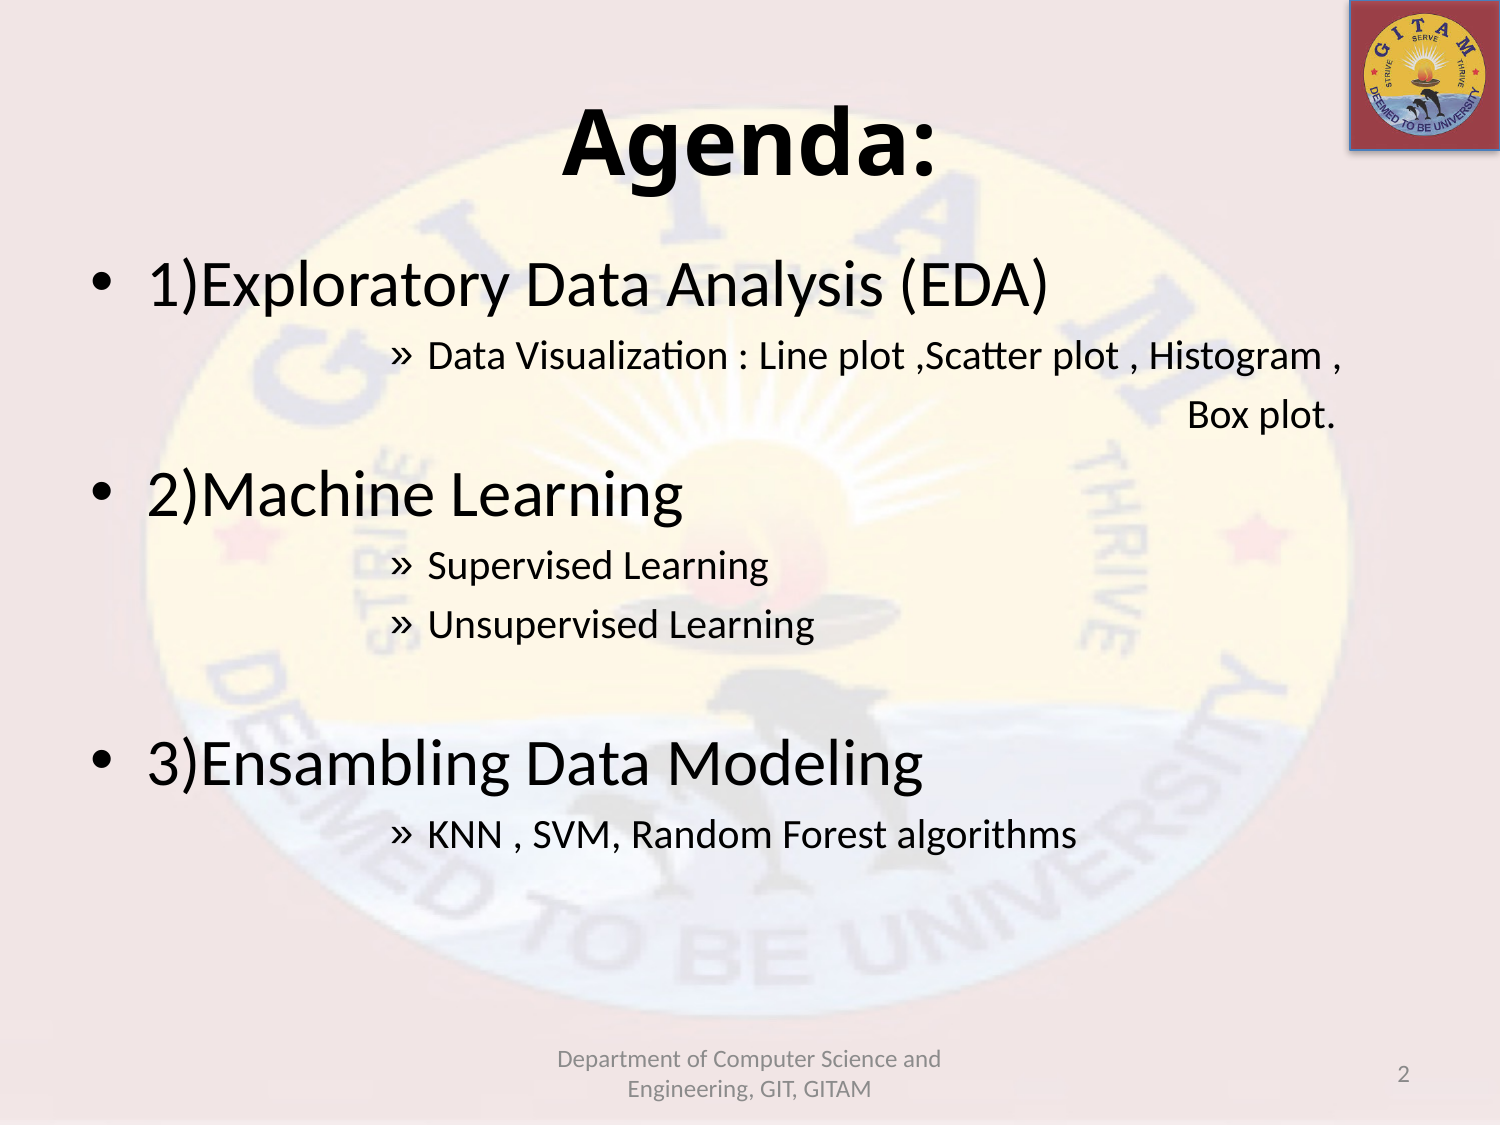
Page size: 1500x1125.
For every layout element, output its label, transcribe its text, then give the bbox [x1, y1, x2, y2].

list 1)Exploratory Data Analysis (EDA) Data Visualization : Line plot ,Scatter plot , Histogram , Box plot. 2)Machine Learning Supervised Learning Unsupervised Learning 3)Ensambling Data Modeling KNN , SVM, Random Forest algorithms [74, 232, 1426, 1006]
slide_number 2 [1074, 1042, 1425, 1103]
text_box [1349, 0, 1500, 151]
picture [0, 0, 1500, 1125]
title Agenda: [74, 44, 1426, 232]
footer Department of Computer Science and Engineering, GIT, GITAM [512, 1042, 988, 1103]
